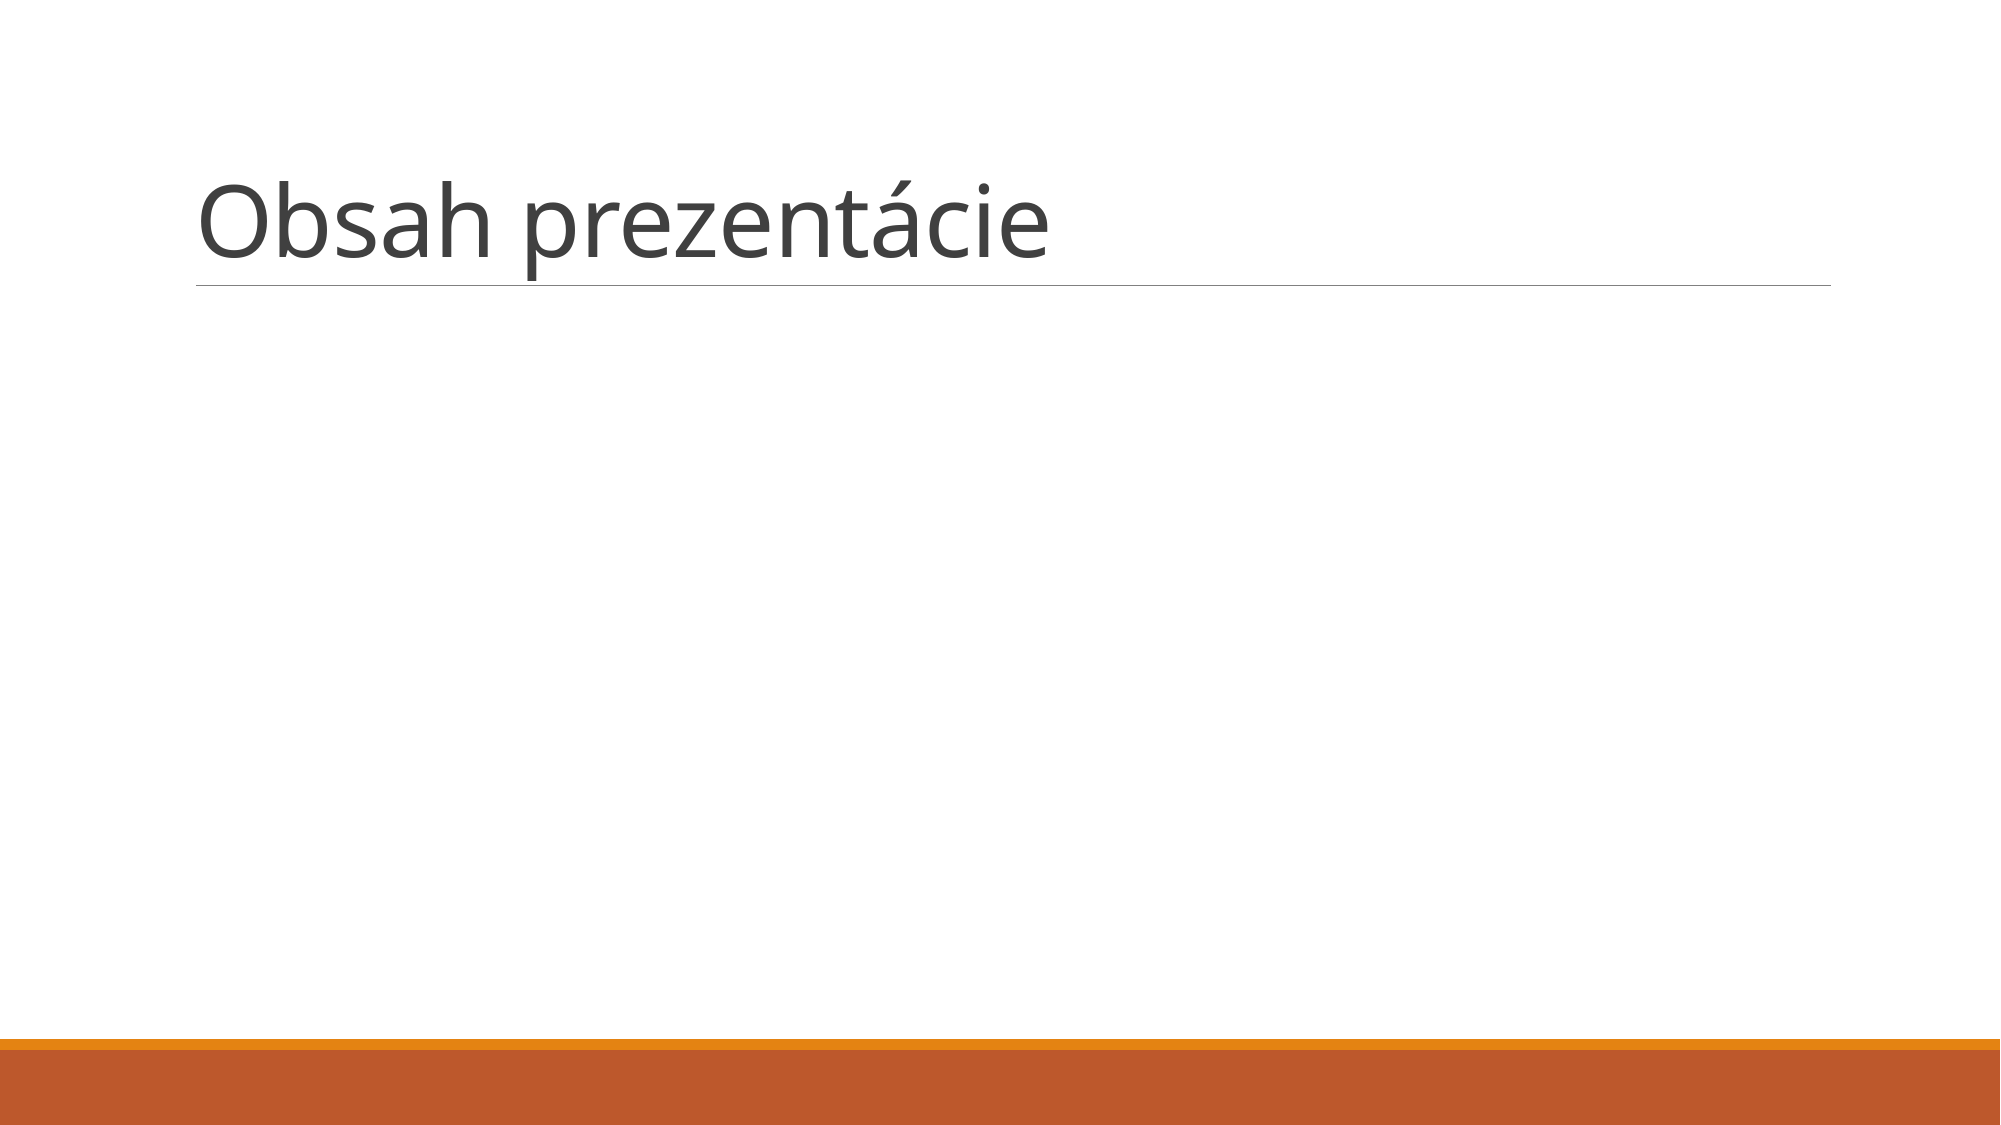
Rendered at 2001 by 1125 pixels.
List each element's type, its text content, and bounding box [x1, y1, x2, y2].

title Obsah prezentácie [180, 47, 1830, 285]
